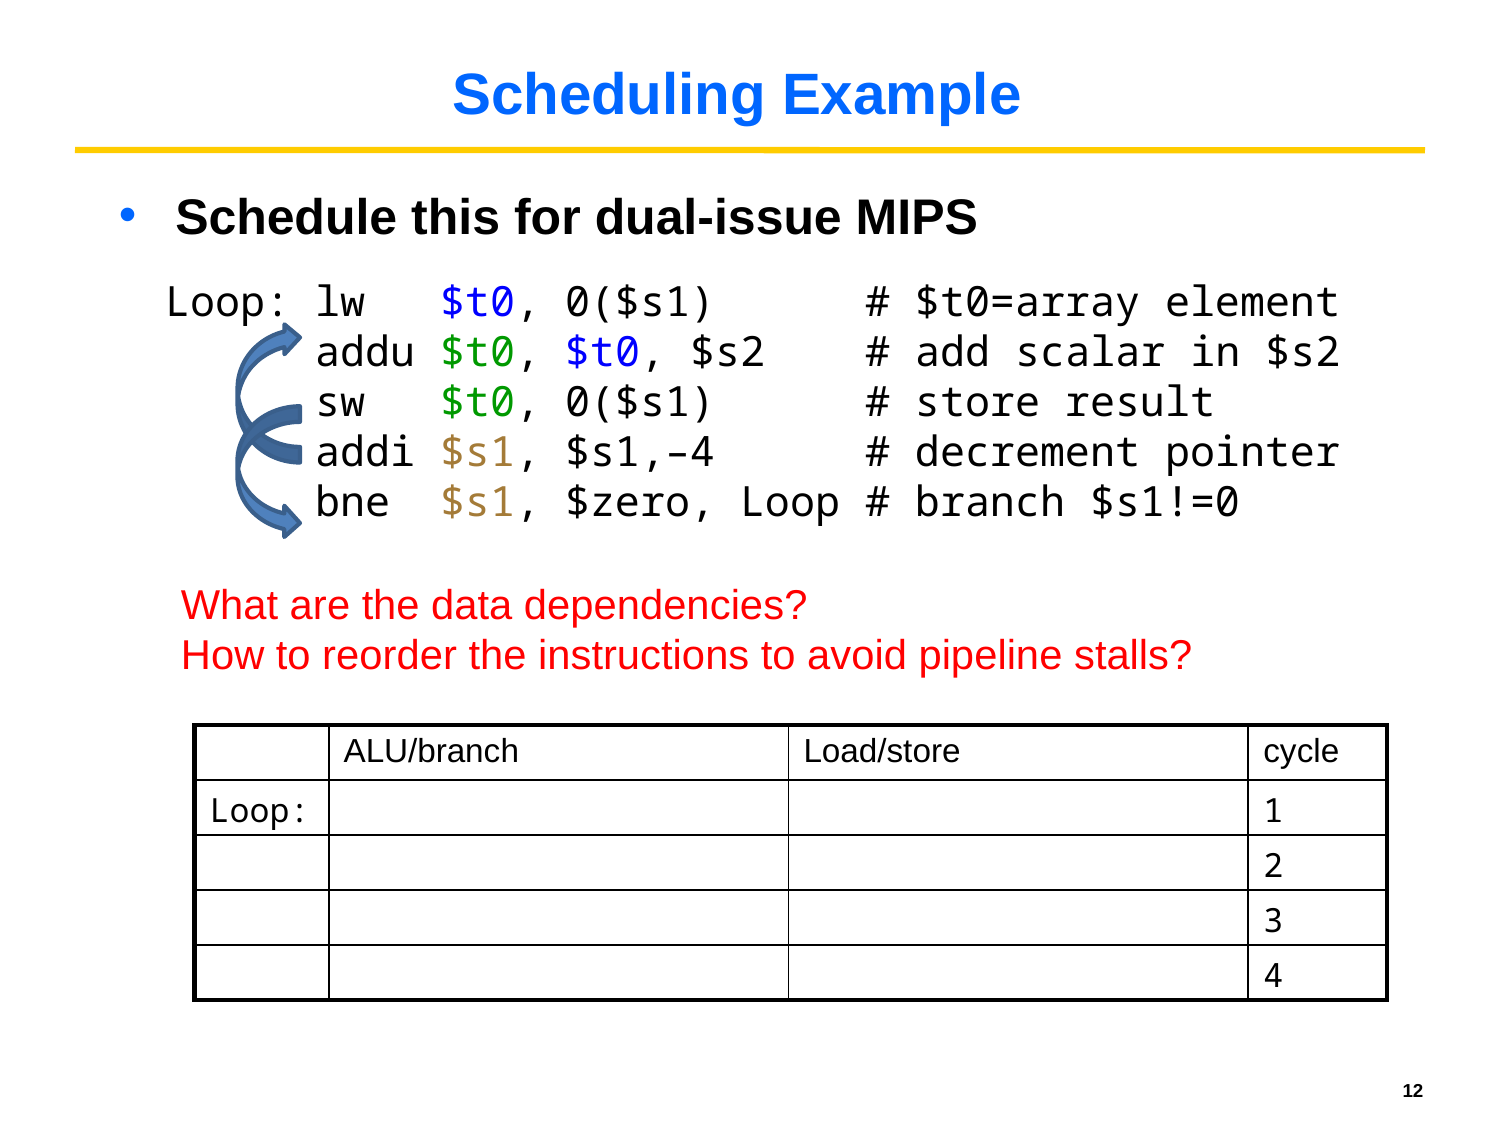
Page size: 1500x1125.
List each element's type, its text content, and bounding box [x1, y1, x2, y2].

table_cell 1 [1249, 781, 1385, 834]
table_header ALU/branch [330, 727, 788, 779]
table_cell [197, 891, 328, 944]
table_cell Loop: [197, 781, 328, 834]
table_cell 3 [1249, 891, 1385, 944]
table_cell [330, 781, 788, 834]
table_cell [197, 836, 328, 889]
table_header [197, 727, 328, 779]
table_cell [789, 946, 1247, 998]
table_cell [789, 891, 1247, 944]
table_header cycle [1249, 727, 1385, 779]
table_cell 4 [1249, 946, 1385, 998]
slide_number 12 [1387, 1062, 1463, 1118]
text_box [252, 434, 303, 465]
table_cell [789, 836, 1247, 889]
title Scheduling Example [24, 45, 1450, 138]
text_box Loop: lw $t0, 0($s1) # $t0=array element addu $t0, $t0, $s2 # add scalar in $s2 sw $t0, 0($s1) # store result addi $s1, $s1,–4 # decrement pointer bne $s1, $zero, Loop # branch $s1!=0 [150, 267, 1355, 533]
table_cell [330, 891, 788, 944]
table_header Load/store [789, 727, 1247, 779]
table_cell [330, 946, 788, 998]
table_cell [197, 946, 328, 998]
table_cell [330, 836, 788, 889]
list Schedule this for dual-issue MIPS [104, 177, 1461, 291]
table_cell [789, 781, 1247, 834]
text_box [235, 404, 303, 539]
text_box What are the data dependencies? How to reorder the instructions to avoid pipeline stalls? [166, 570, 1220, 686]
table_cell 2 [1249, 836, 1385, 889]
text_box [235, 322, 303, 433]
